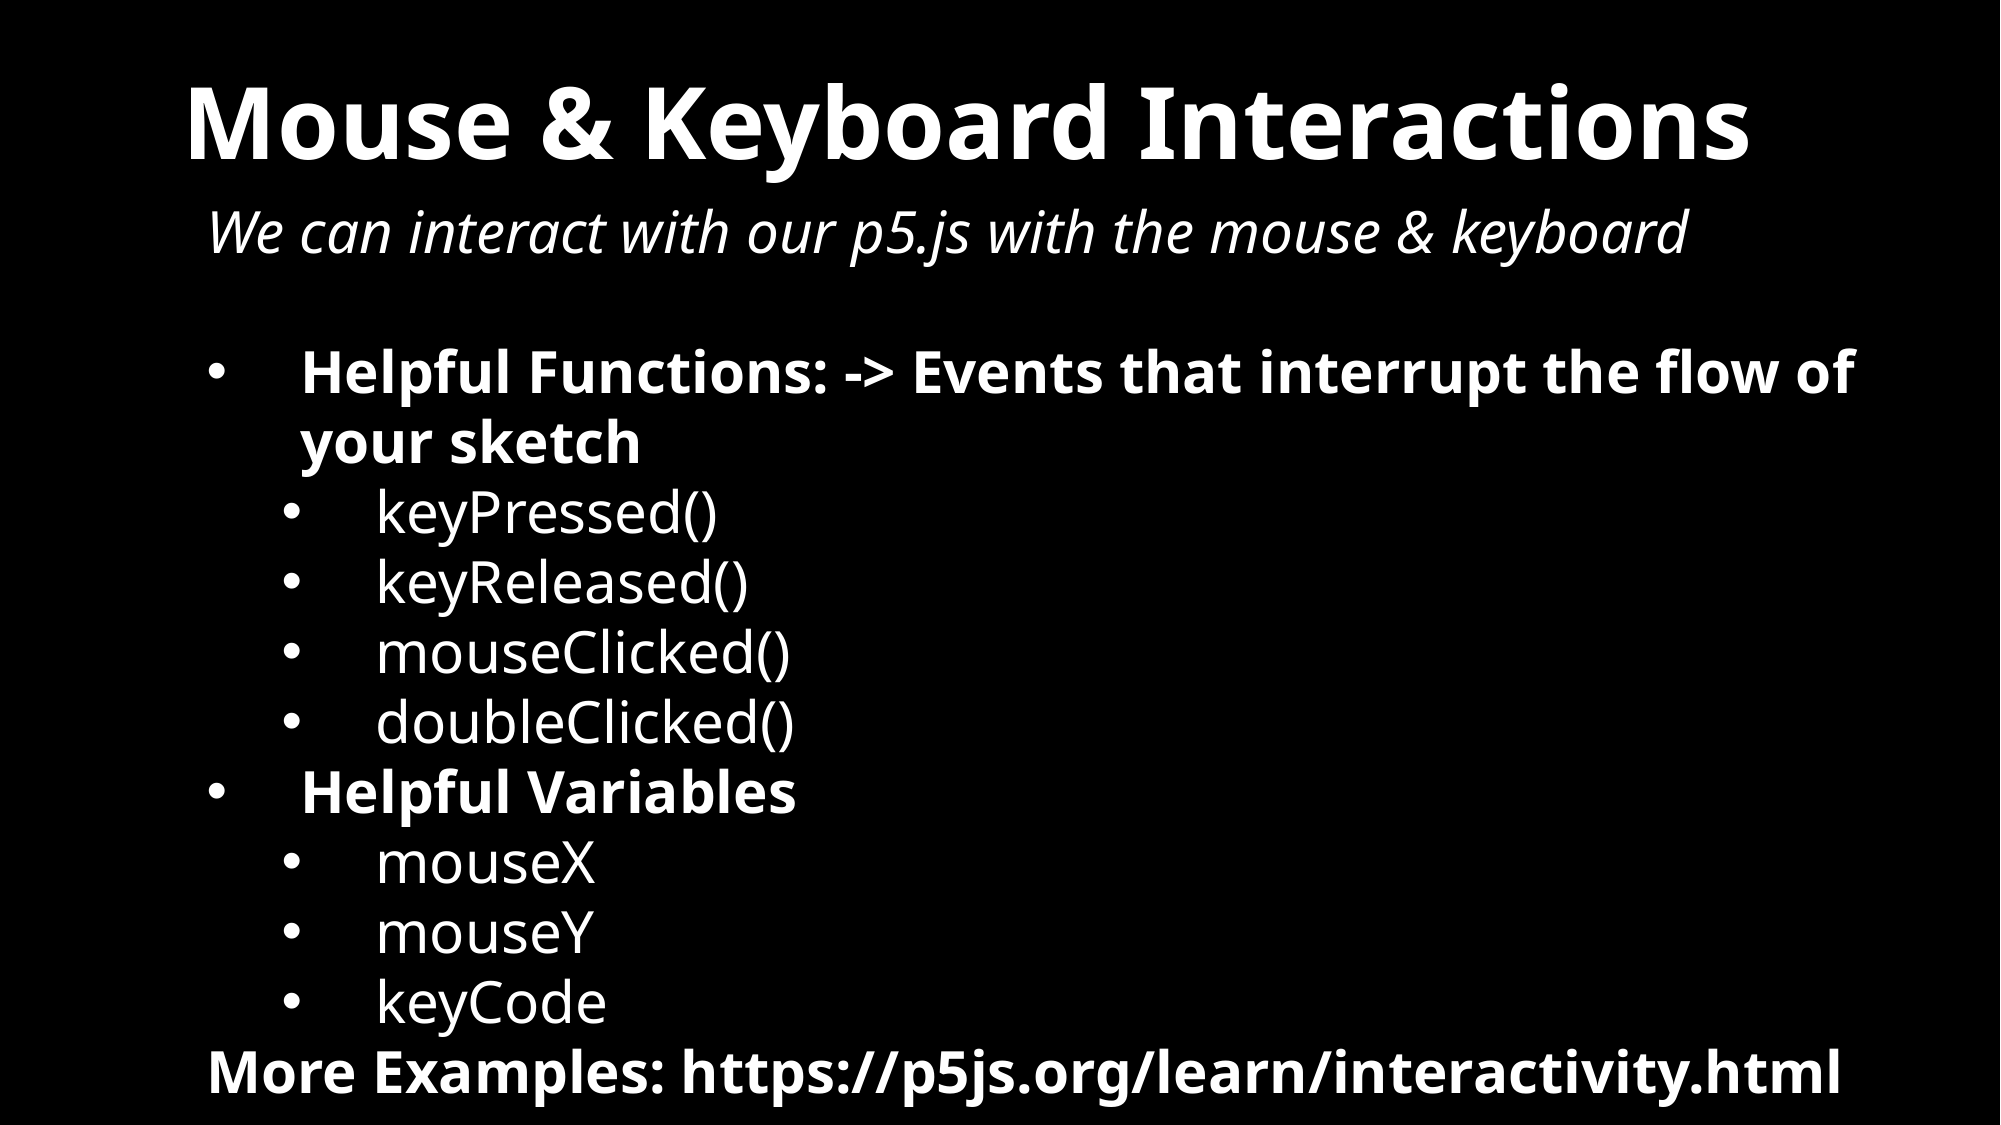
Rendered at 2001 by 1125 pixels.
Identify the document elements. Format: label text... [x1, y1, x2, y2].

text_box Mouse & Keyboard Interactions [154, 51, 1783, 187]
text_box We can interact with our p5.js with the mouse & keyboard Helpful Functions: -> Events that interrupt the flow of your sketch keyPressed() keyReleased() mouseClicked() doubleClicked() Helpful Variables mouseX mouseY keyCode More Examples: https://p5js.org/learn/interactivity.html [191, 188, 1886, 1125]
